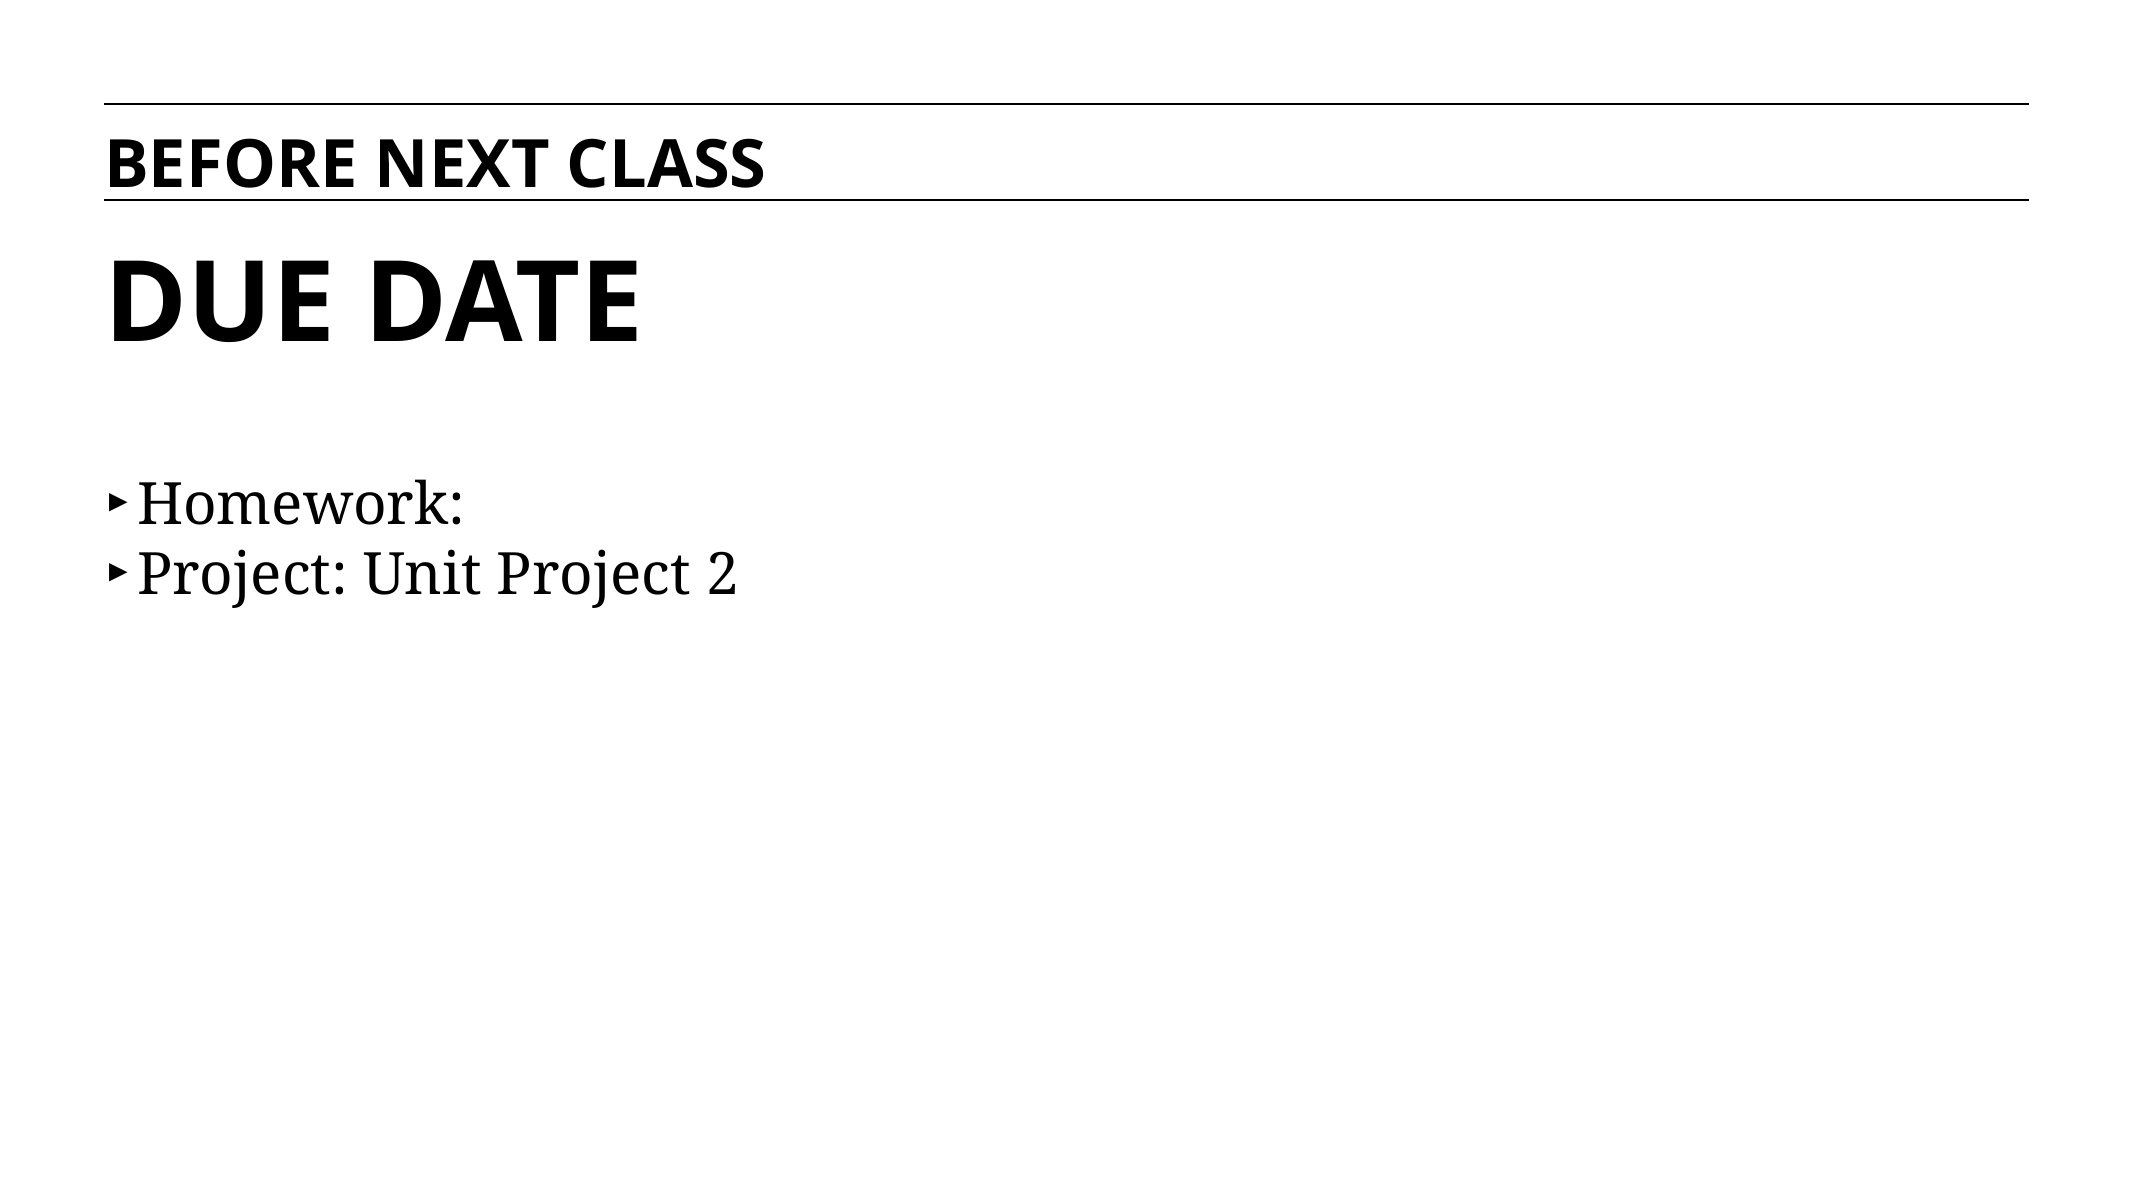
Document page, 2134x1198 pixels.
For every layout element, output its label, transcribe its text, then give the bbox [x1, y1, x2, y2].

title DUE DATE [103, 241, 2030, 359]
text_box BEFORE NEXT CLASS [104, 120, 2030, 192]
list Homework: Project: Unit Project 2 [103, 395, 2029, 1021]
